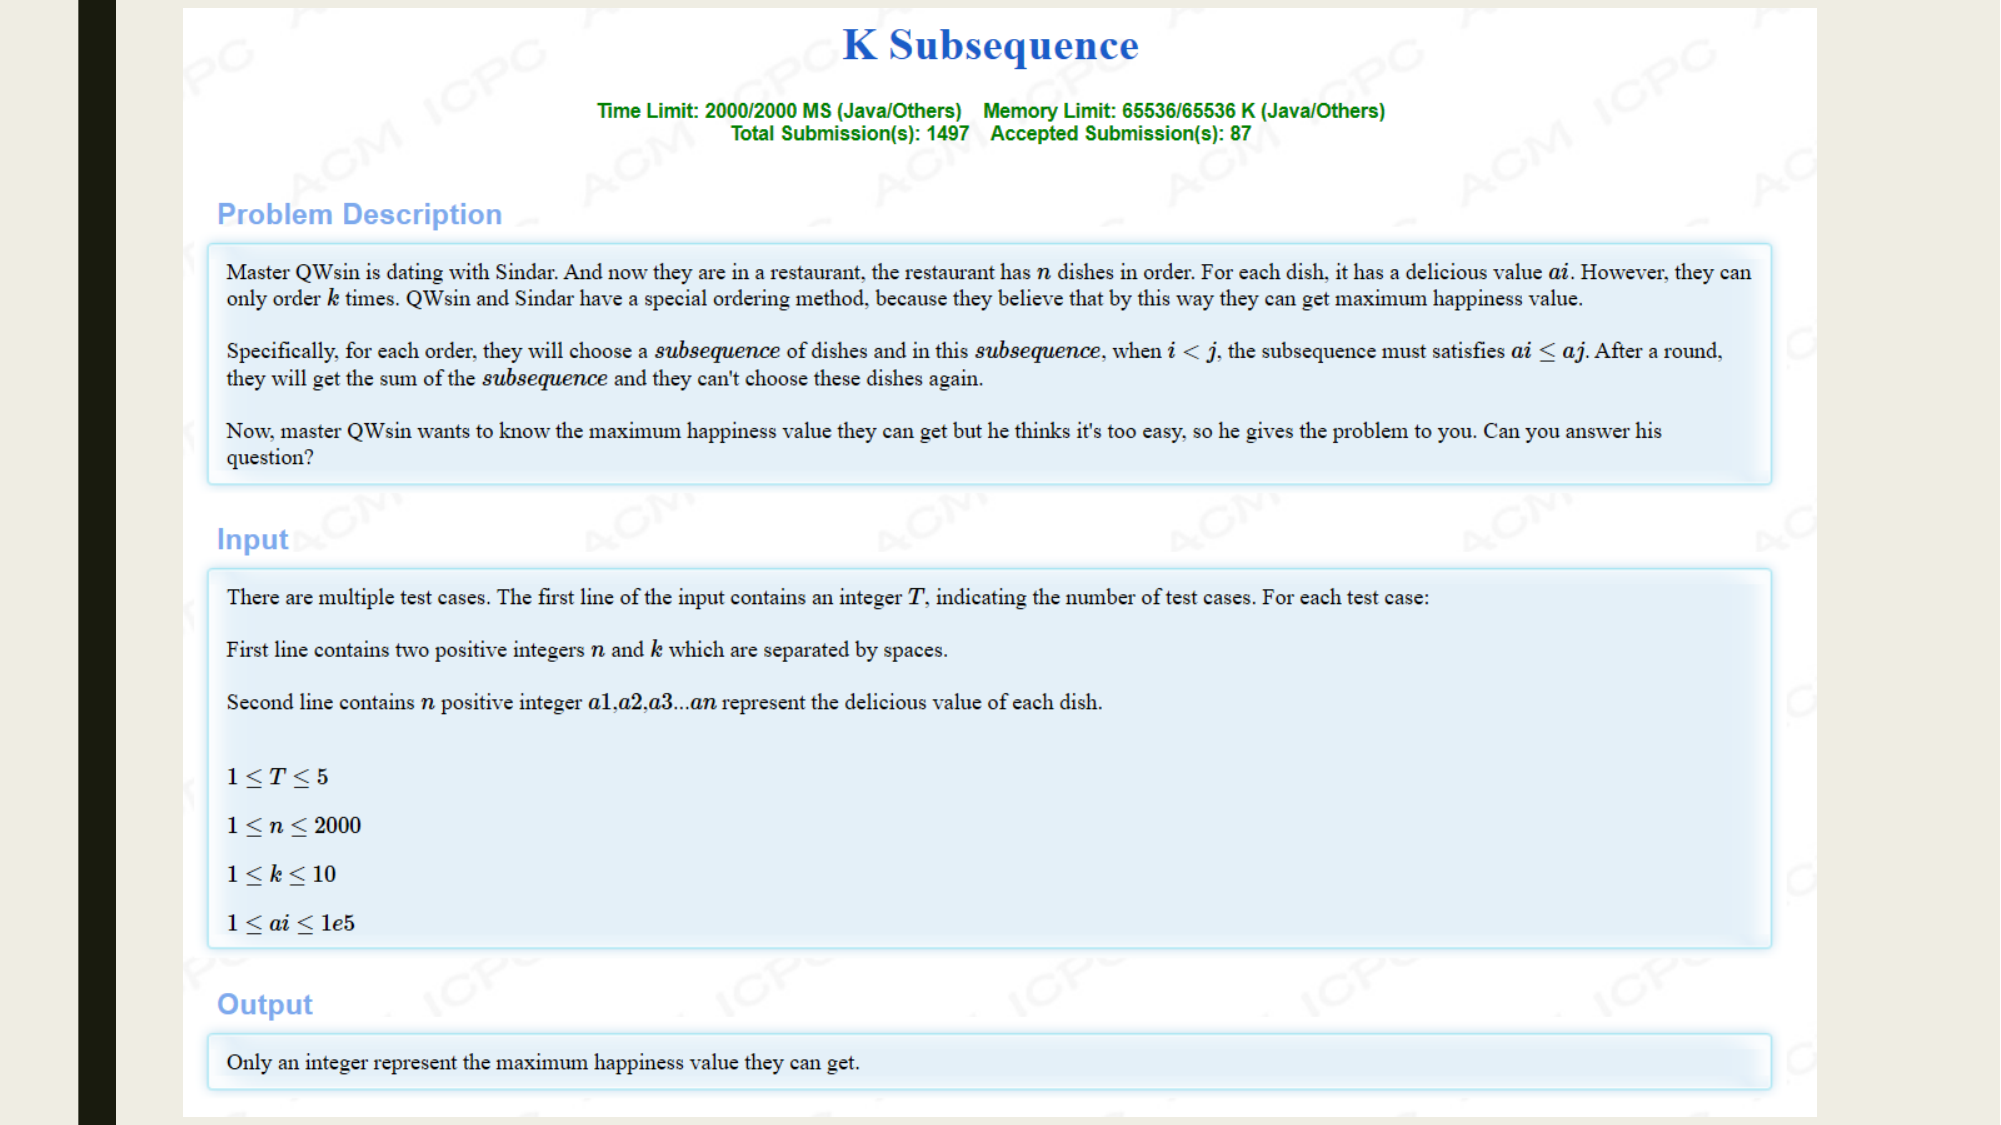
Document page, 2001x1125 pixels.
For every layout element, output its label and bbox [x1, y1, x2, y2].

picture [183, 7, 1817, 1117]
